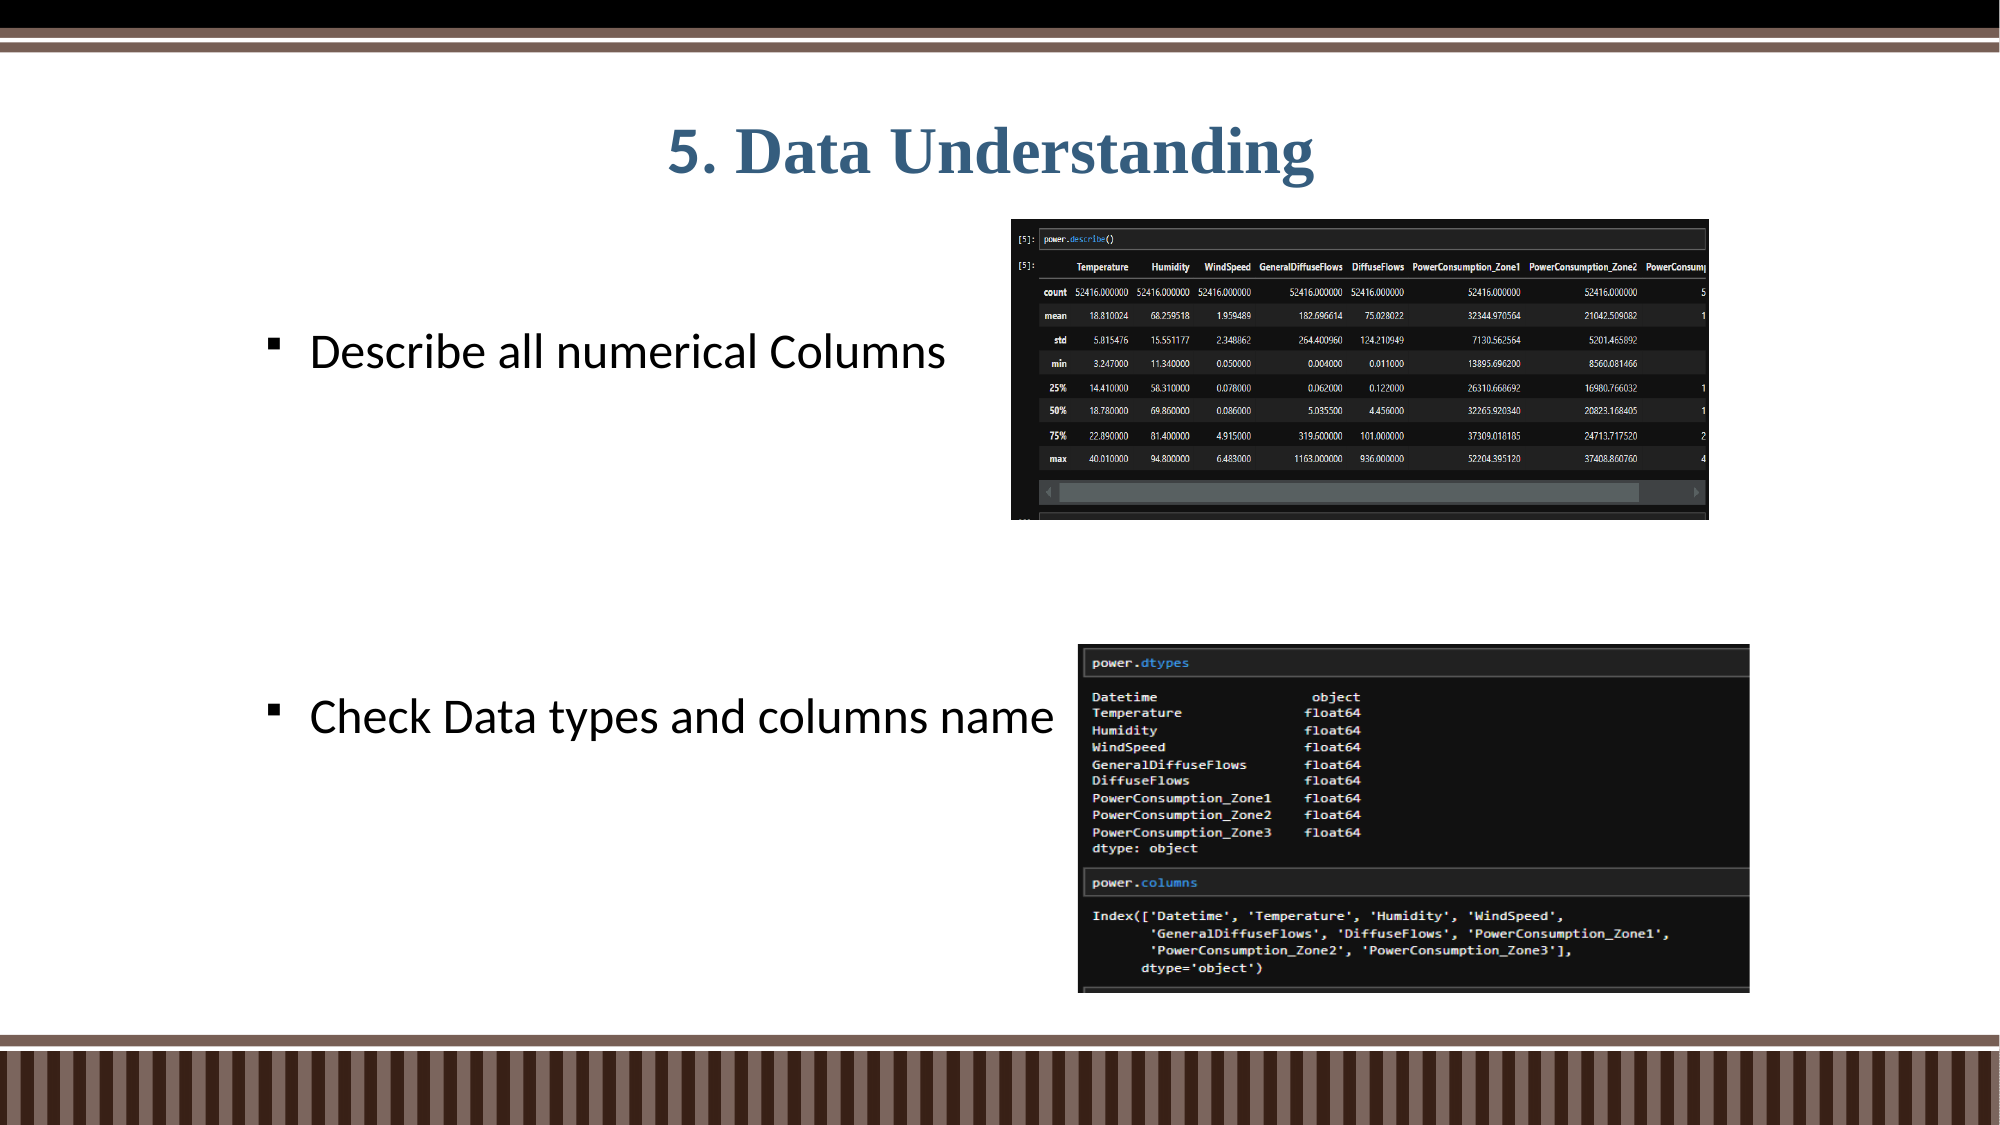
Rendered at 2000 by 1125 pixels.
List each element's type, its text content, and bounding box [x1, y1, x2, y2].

picture [1011, 219, 1709, 520]
picture [1077, 644, 1750, 993]
title 5. Data Understanding [249, 99, 1750, 219]
list Describe all numerical Columns Check Data types and columns name [249, 219, 1750, 919]
